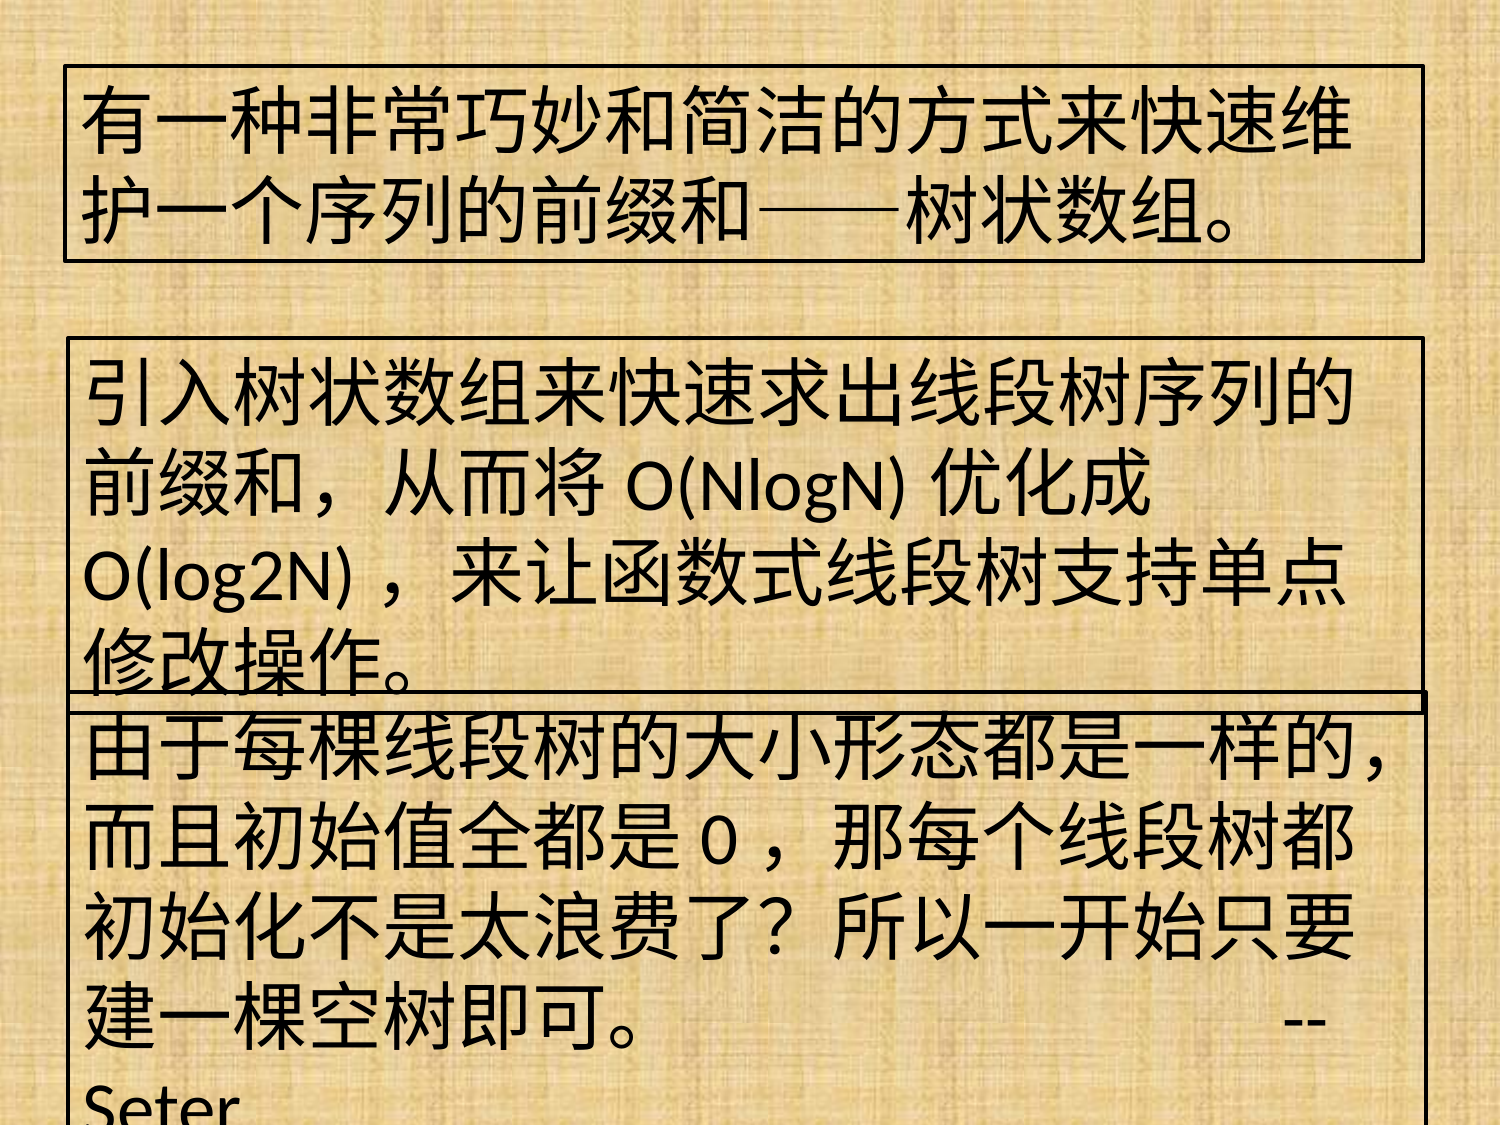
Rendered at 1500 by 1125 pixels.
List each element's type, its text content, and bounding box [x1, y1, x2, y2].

picture [0, 0, 1500, 1125]
text_box 由于每棵线段树的大小形态都是一样的，而且初始值全都是0，那每个线段树都初始化不是太浪费了？所以一开始只要建一棵空树即可。 --Seter [66, 690, 1428, 1125]
text_box 有一种非常巧妙和简洁的方式来快速维护一个序列的前缀和——树状数组。 [63, 64, 1425, 263]
text_box 引入树状数组来快速求出线段树序列的前缀和，从而将O(NlogN)优化成O(log2N)，来让函数式线段树支持单点修改操作。 [66, 336, 1425, 690]
